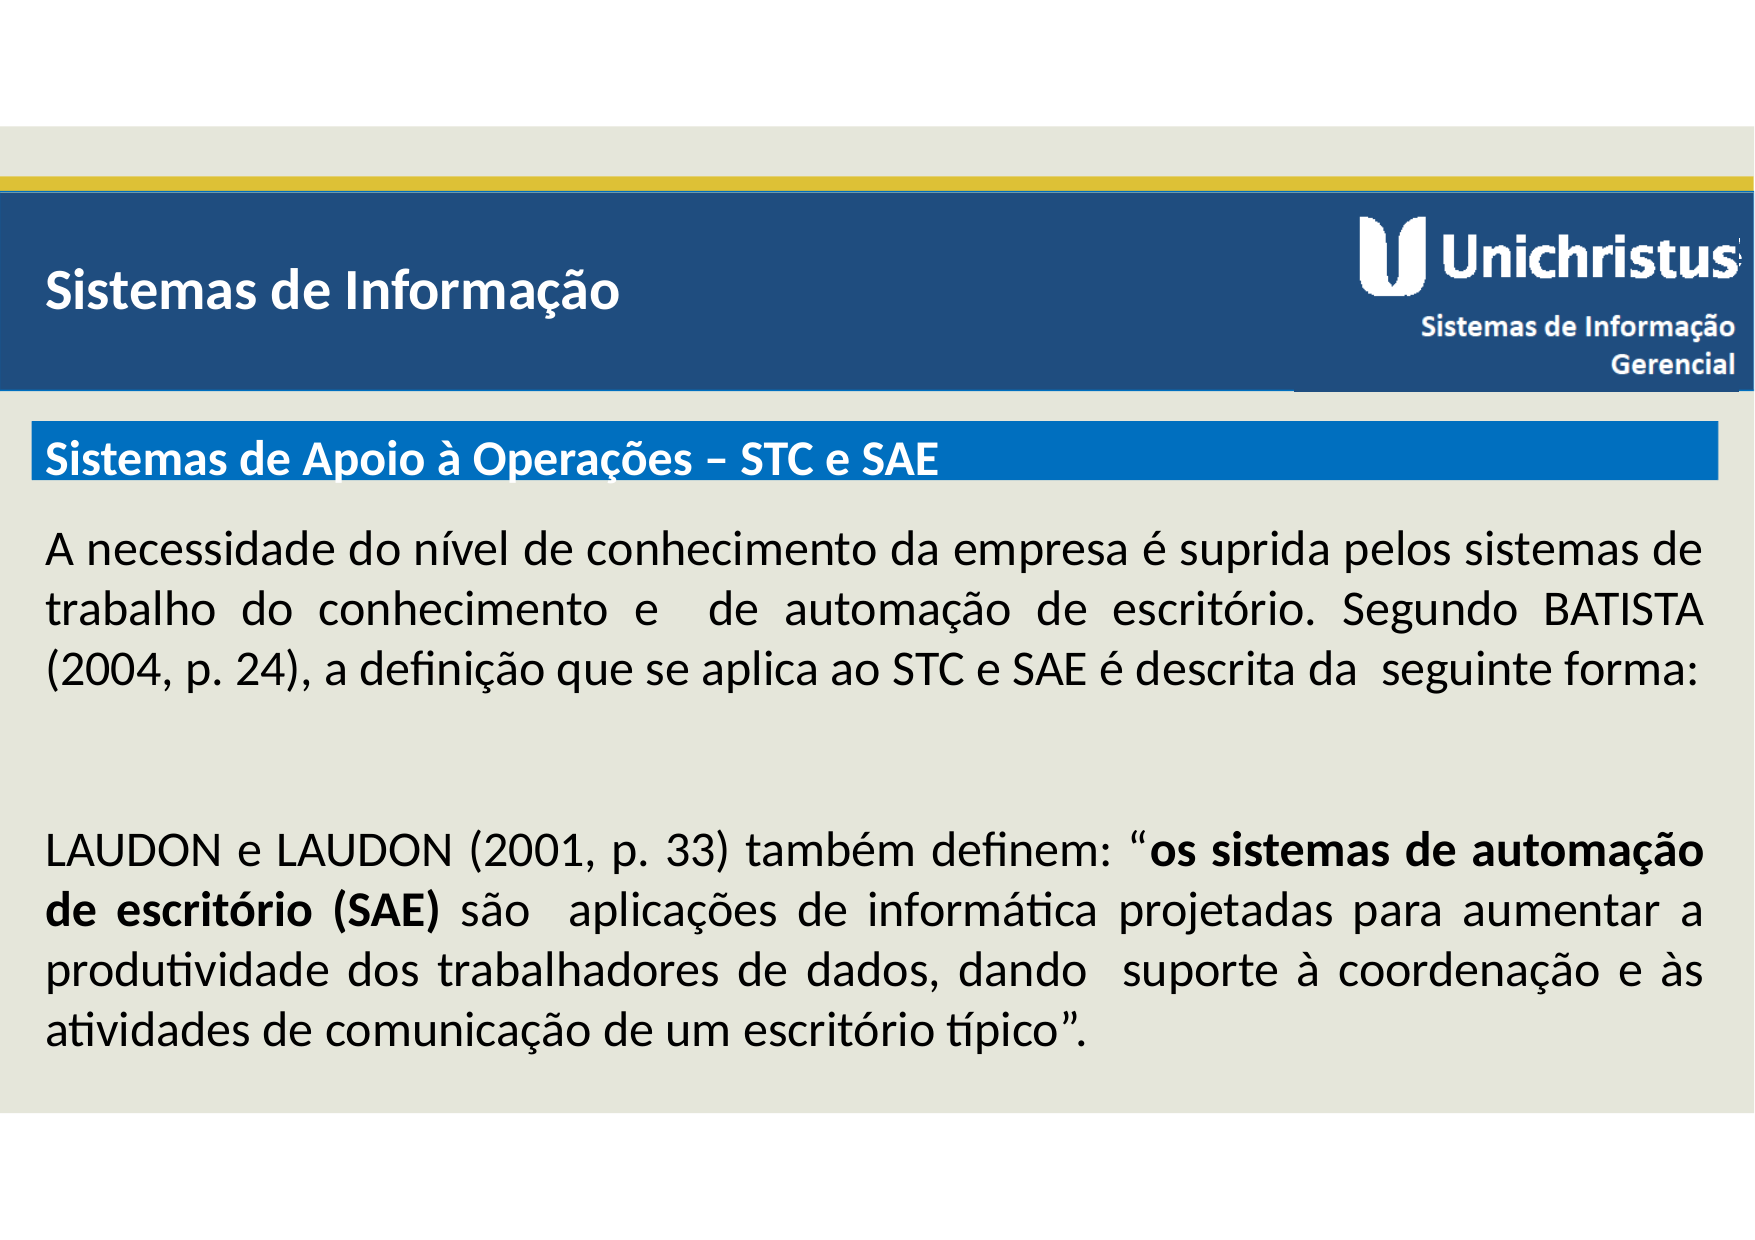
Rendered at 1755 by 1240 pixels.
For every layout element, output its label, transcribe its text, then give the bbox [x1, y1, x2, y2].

title Sistemas de Informação [43, 248, 626, 324]
text_box Sistemas de Apoio à Operações – STC e SAE A necessidade do nível de conhecimento da empresa é suprida pelos sistemas de trabalho do conhecimento e de automação de escritório. Segundo BATISTA (2004, p. 24), a definição que se aplica ao STC e SAE é descrita da seguinte forma: LAUDON e LAUDON (2001, p. 33) também definem: “os sistemas de automação de escritório (SAE) são aplicações de informática projetadas para aumentar a produtividade dos trabalhadores de dados, dando suporte à coordenação e às atividades de comunicação de um escritório típico”. [32, 423, 1718, 941]
picture [1293, 205, 1742, 392]
